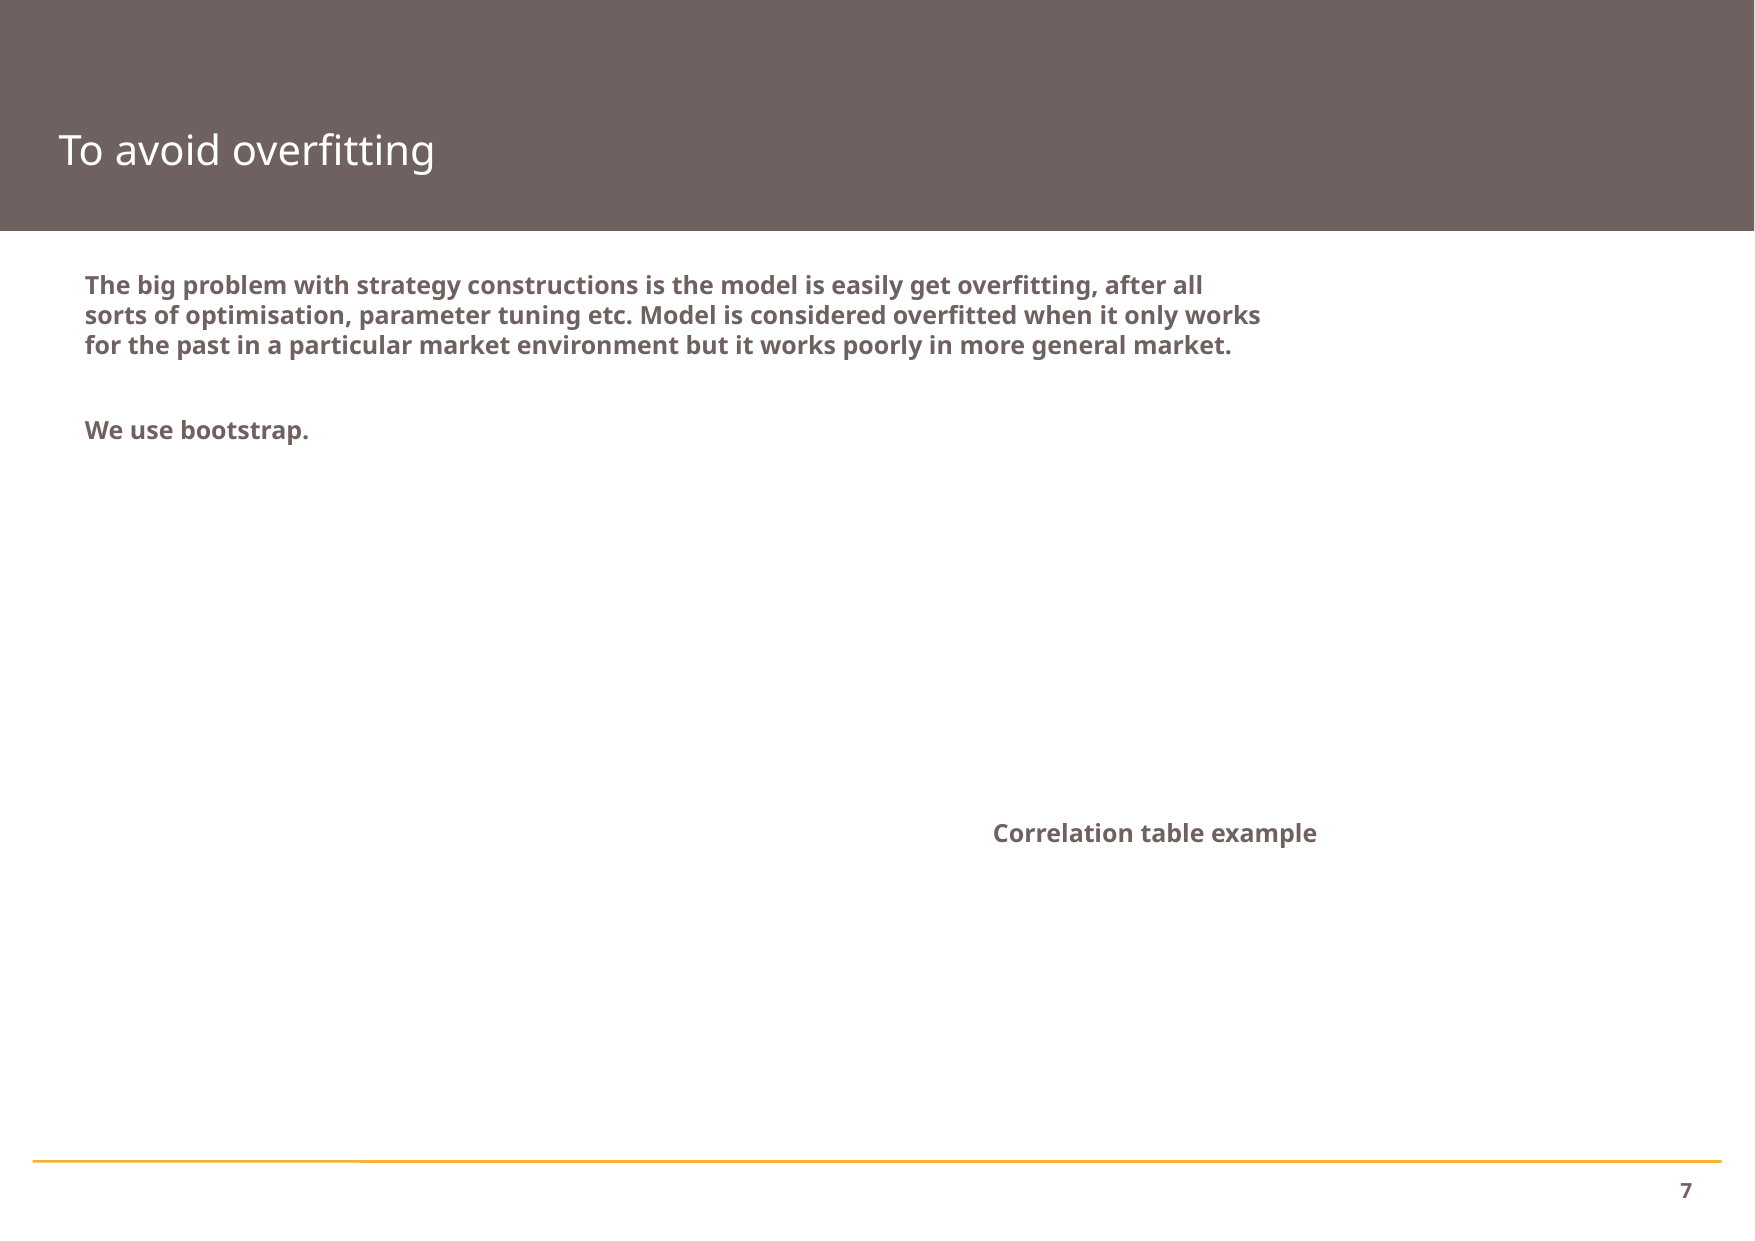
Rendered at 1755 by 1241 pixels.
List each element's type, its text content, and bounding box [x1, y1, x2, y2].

text_box To avoid overfitting [19, 77, 1675, 189]
text_box The big problem with strategy constructions is the model is easily get overfitting, after all sorts of optimisation, parameter tuning etc. Model is considered overfitted when it only works for the past in a particular market environment but it works poorly in more general market. We use bootstrap. [70, 262, 1280, 537]
slide_number 7 [1638, 1177, 1693, 1204]
text_box Correlation table example [939, 810, 1372, 855]
